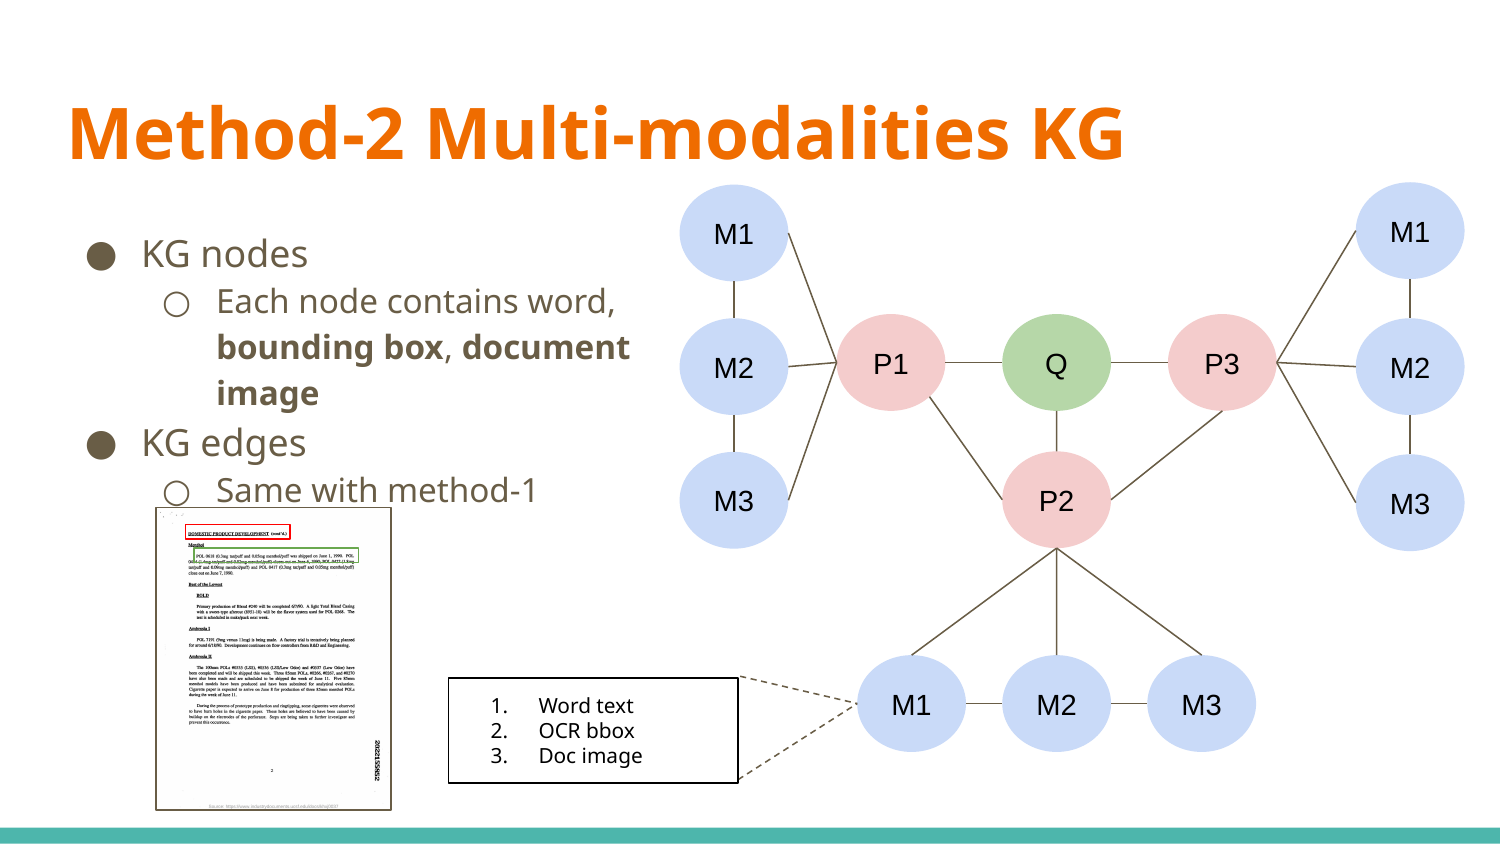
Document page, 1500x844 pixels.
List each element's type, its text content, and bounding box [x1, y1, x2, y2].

text_box P3 [1167, 314, 1271, 411]
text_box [1110, 410, 1223, 500]
text_box M1 [862, 655, 966, 752]
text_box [1056, 547, 1202, 656]
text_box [911, 547, 1055, 656]
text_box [739, 676, 858, 702]
text_box Q [1002, 314, 1112, 411]
text_box M2 [679, 318, 783, 416]
text_box M3 [679, 452, 788, 549]
picture [156, 507, 391, 810]
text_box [929, 396, 1003, 500]
text_box M1 [1355, 182, 1465, 280]
text_box M2 [1002, 665, 1112, 752]
title Method-2 Multi-modalities KG [51, 72, 1449, 189]
text_box Word text OCR bbox Doc image [448, 677, 736, 783]
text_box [788, 362, 837, 501]
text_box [788, 232, 837, 360]
text_box P1 [841, 314, 946, 411]
text_box M1 [679, 184, 789, 282]
text_box M3 [1356, 454, 1465, 552]
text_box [1276, 230, 1356, 360]
text_box M3 [1147, 655, 1257, 752]
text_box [737, 703, 858, 780]
list KG nodes Each node contains word, bounding box, document image KG edges Same with method-1 [51, 207, 711, 608]
text_box P2 [1002, 451, 1111, 546]
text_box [1276, 362, 1356, 503]
text_box M2 [1361, 318, 1465, 416]
